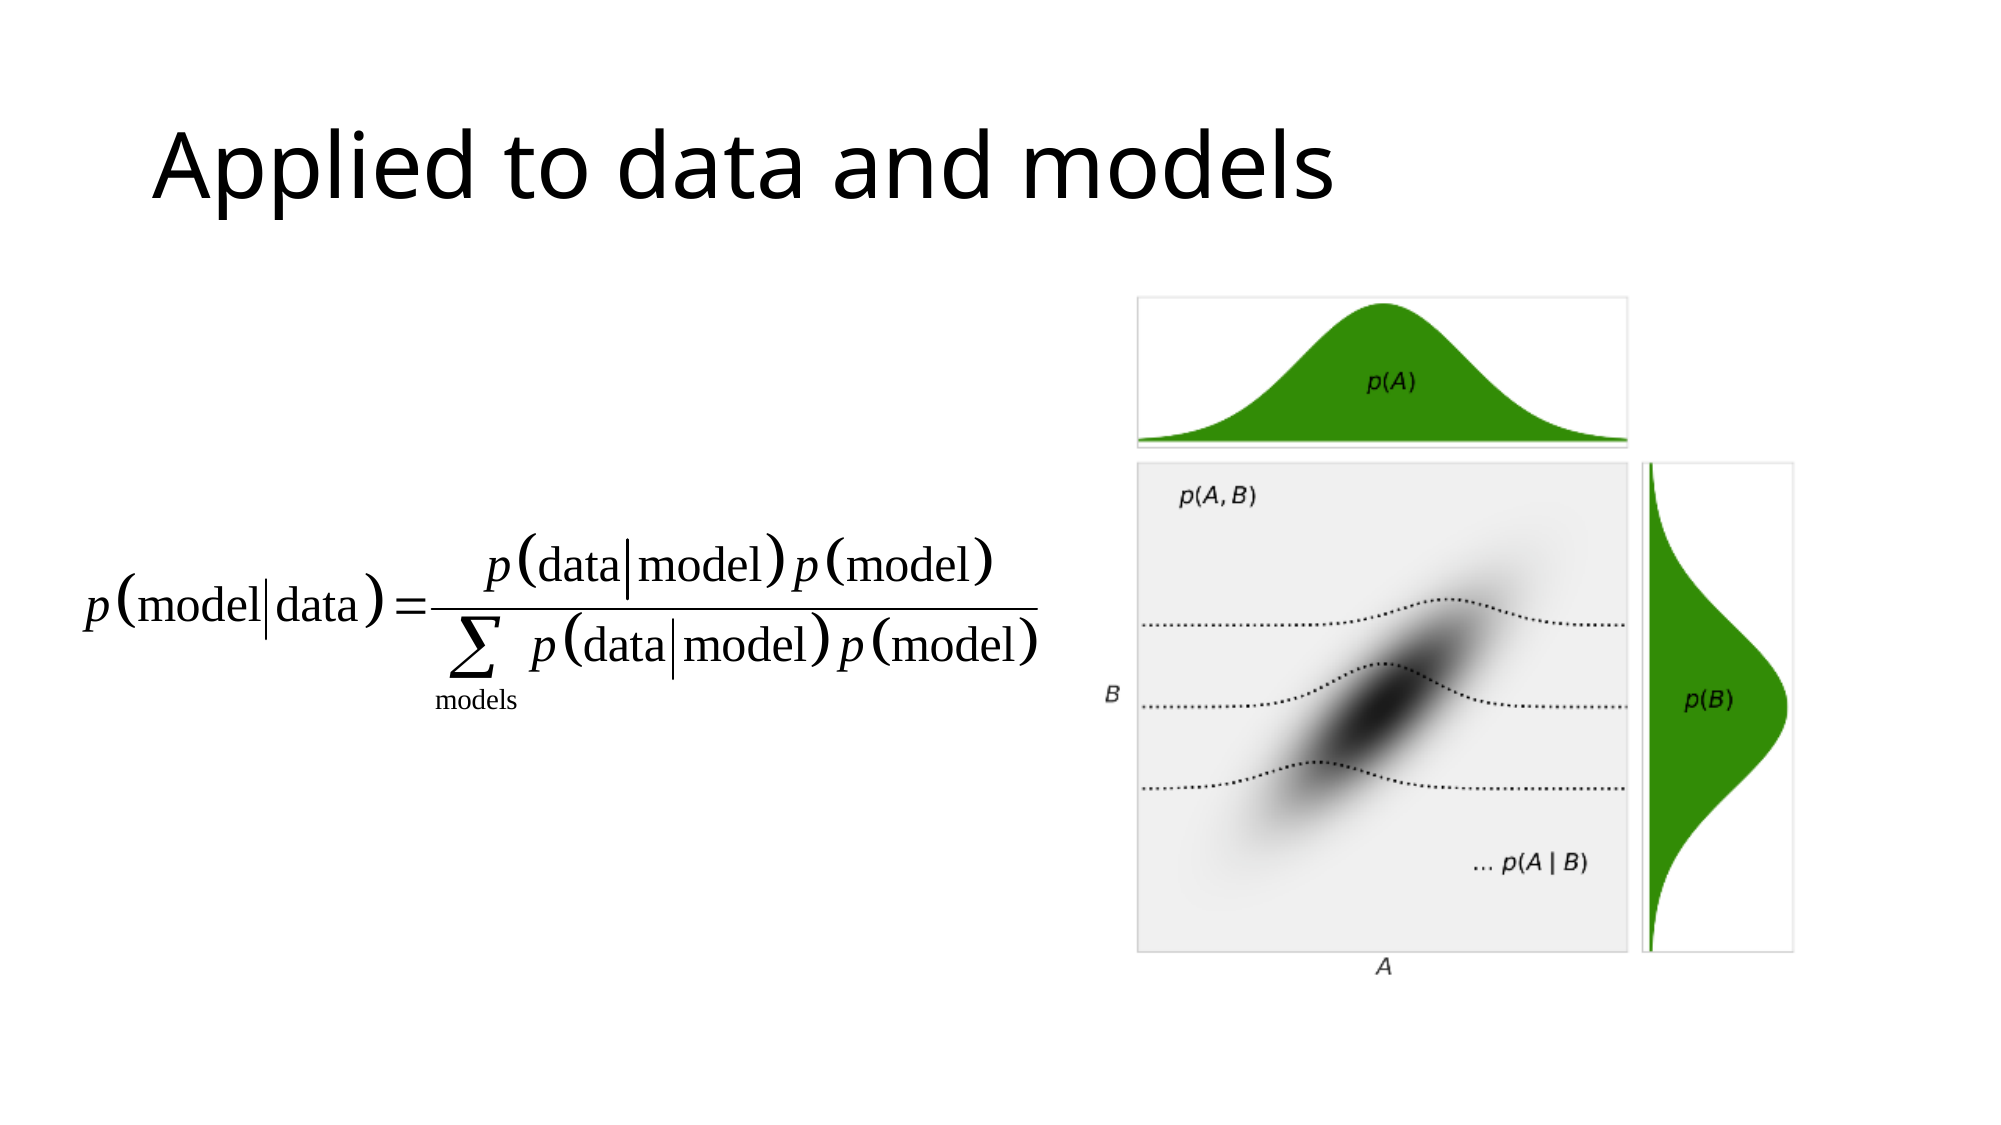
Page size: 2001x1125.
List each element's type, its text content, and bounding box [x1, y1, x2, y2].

picture [1095, 288, 1803, 989]
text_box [71, 525, 1049, 718]
title Applied to data and models [137, 59, 1863, 278]
